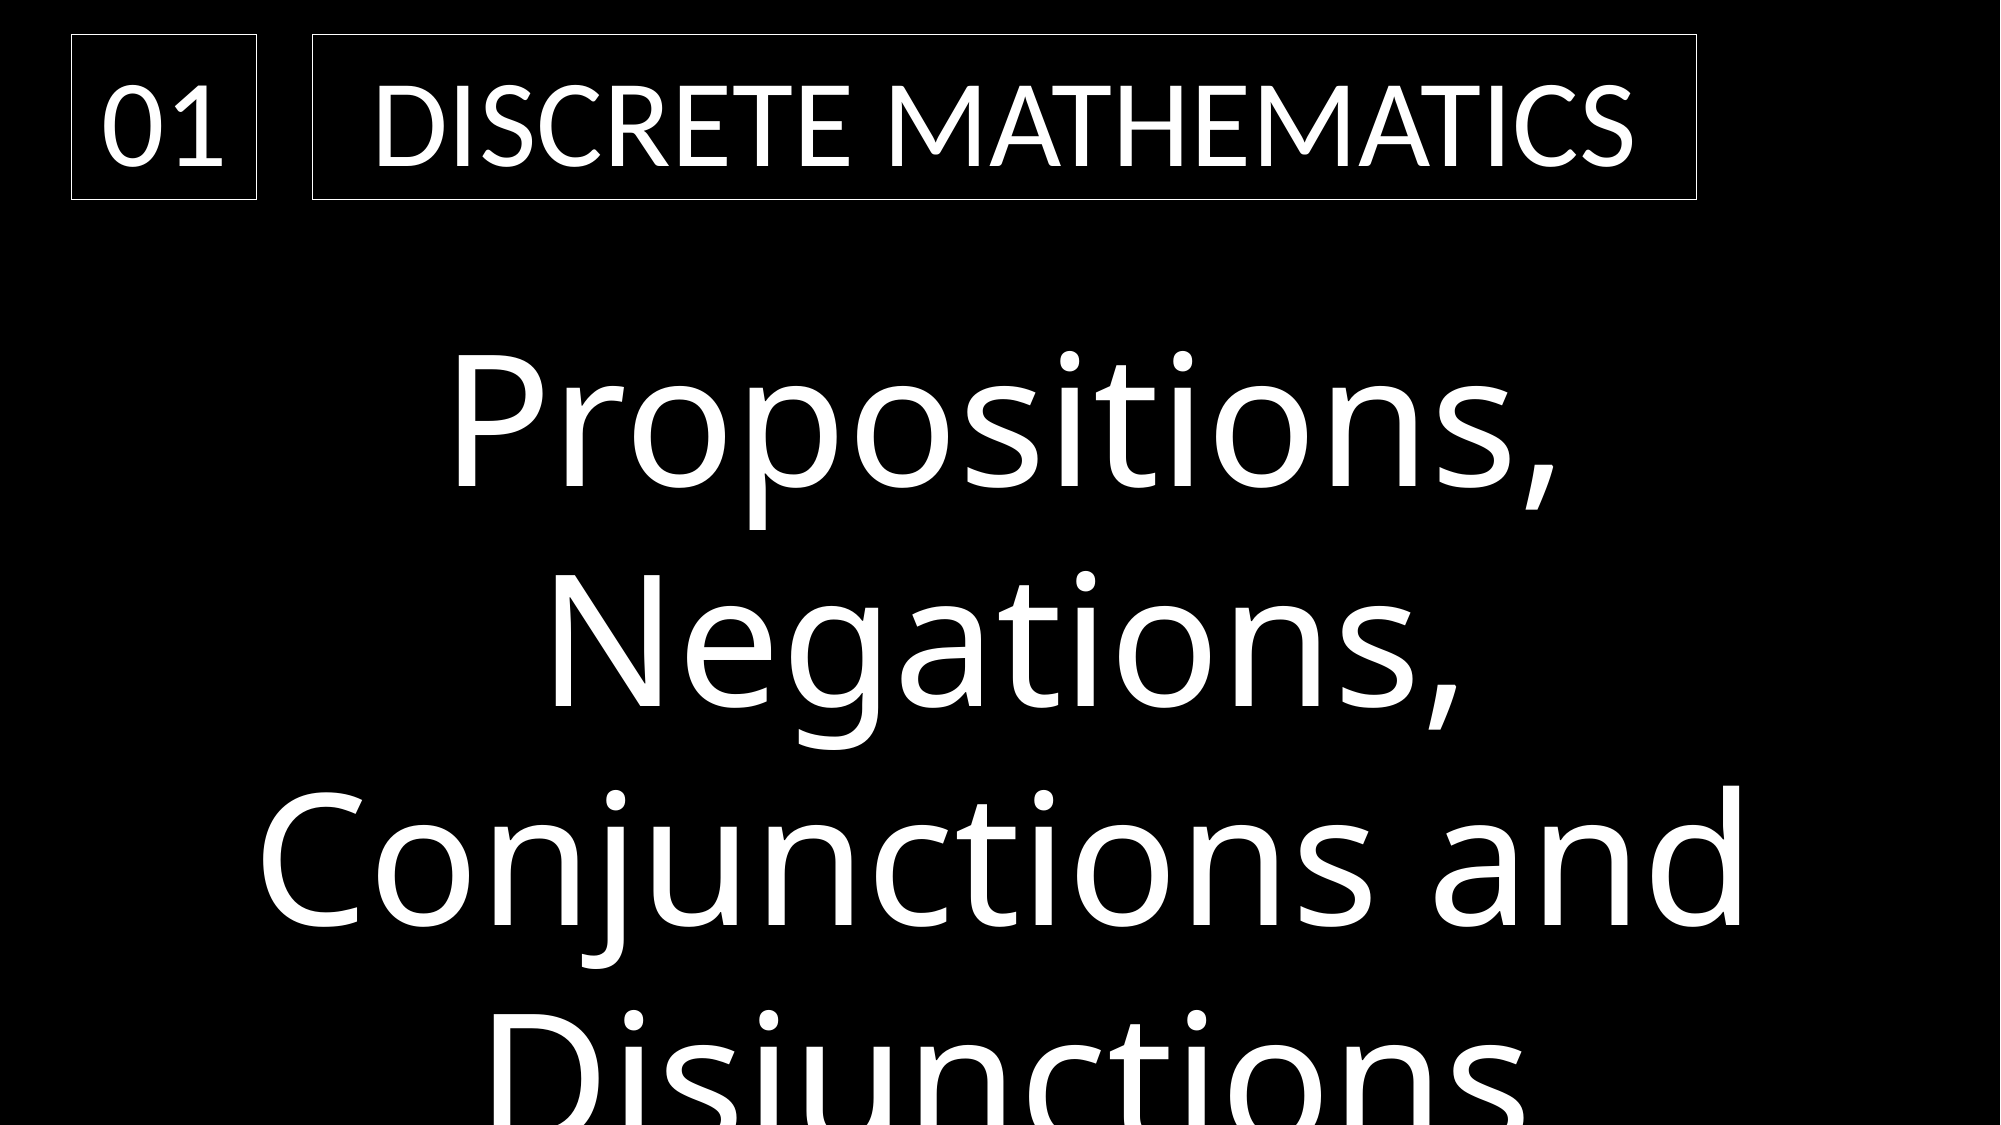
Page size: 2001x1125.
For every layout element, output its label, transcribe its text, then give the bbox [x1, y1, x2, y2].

text_box Discrete Mathematics [312, 34, 1697, 200]
text_box Propositions, Negations, Conjunctions and Disjunctions [63, 295, 1946, 1125]
text_box 01 [71, 34, 257, 200]
